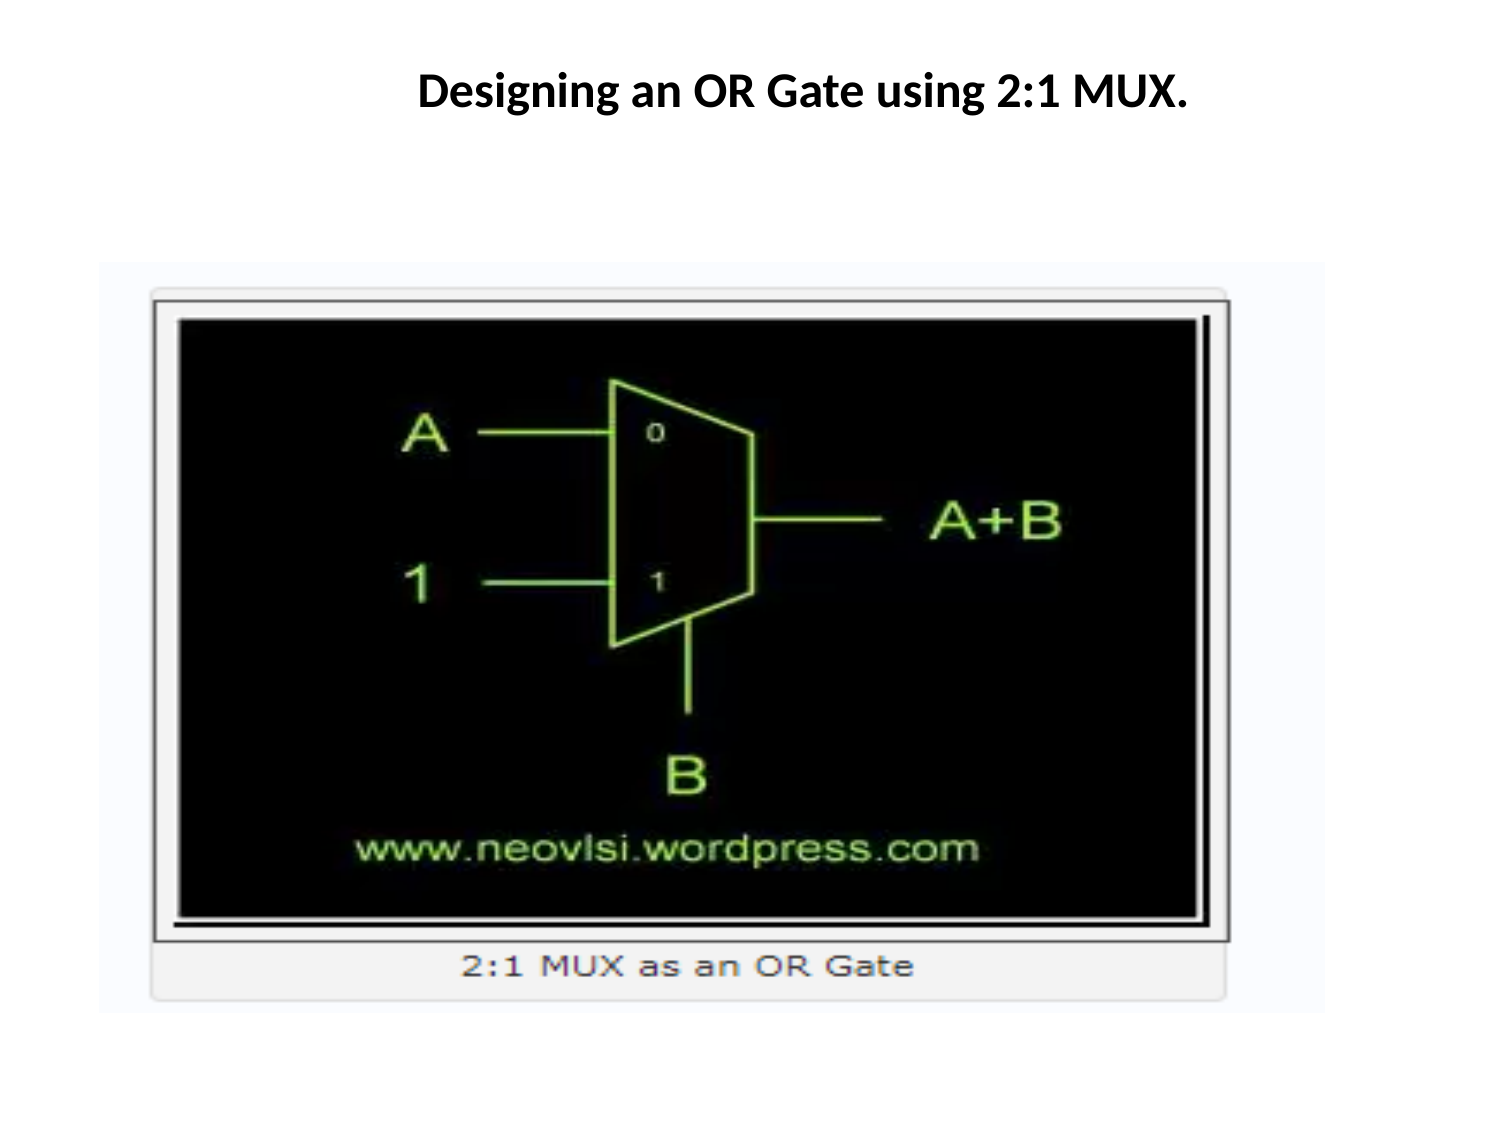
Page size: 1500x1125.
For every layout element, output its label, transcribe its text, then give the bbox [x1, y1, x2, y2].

text_box Designing an OR Gate using 2:1 MUX. [391, 49, 1205, 125]
picture [99, 262, 1326, 1013]
